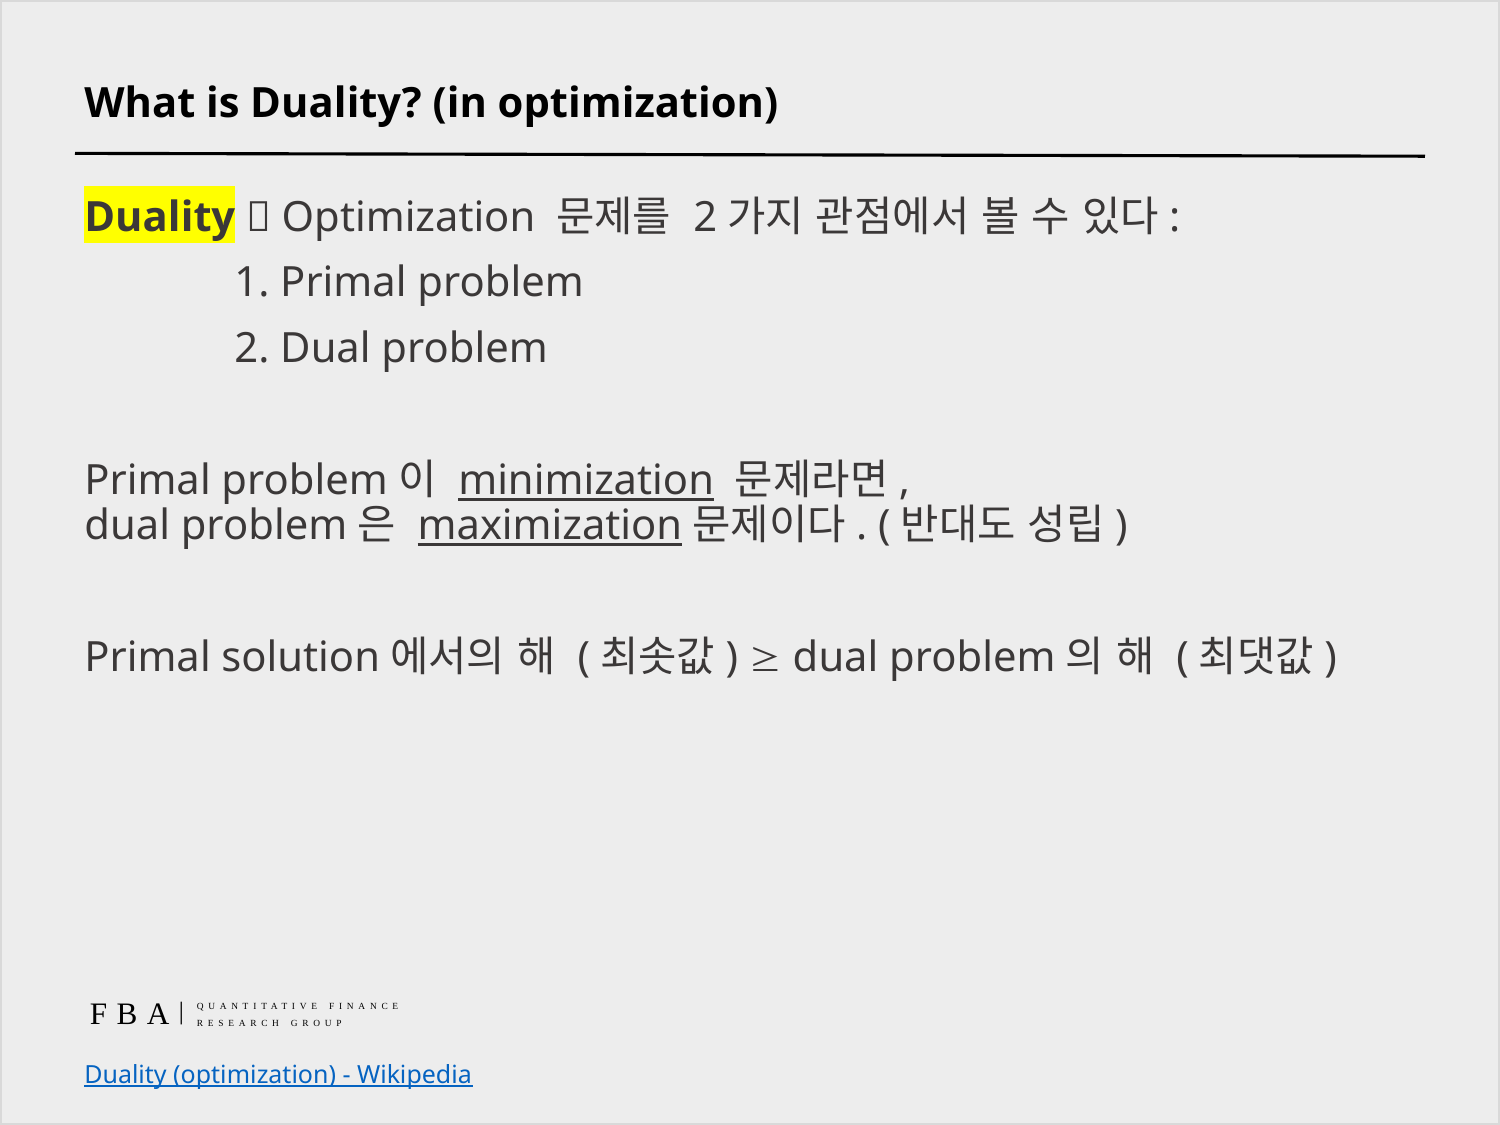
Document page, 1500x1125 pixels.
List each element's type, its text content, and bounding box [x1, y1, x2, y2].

list Duality  Optimization 문제를 2가지 관점에서 볼 수 있다: 1. Primal problem 2. Dual problem Primal problem이 minimization 문제라면, dual problem은 maximization문제이다. (반대도 성립) Primal solution에서의 해 (최솟값)  dual problem의 해 (최댓값) [69, 187, 1397, 947]
title What is Duality? (in optimization) [69, 73, 1397, 144]
footer Duality (optimization) - Wikipedia [69, 1051, 576, 1111]
